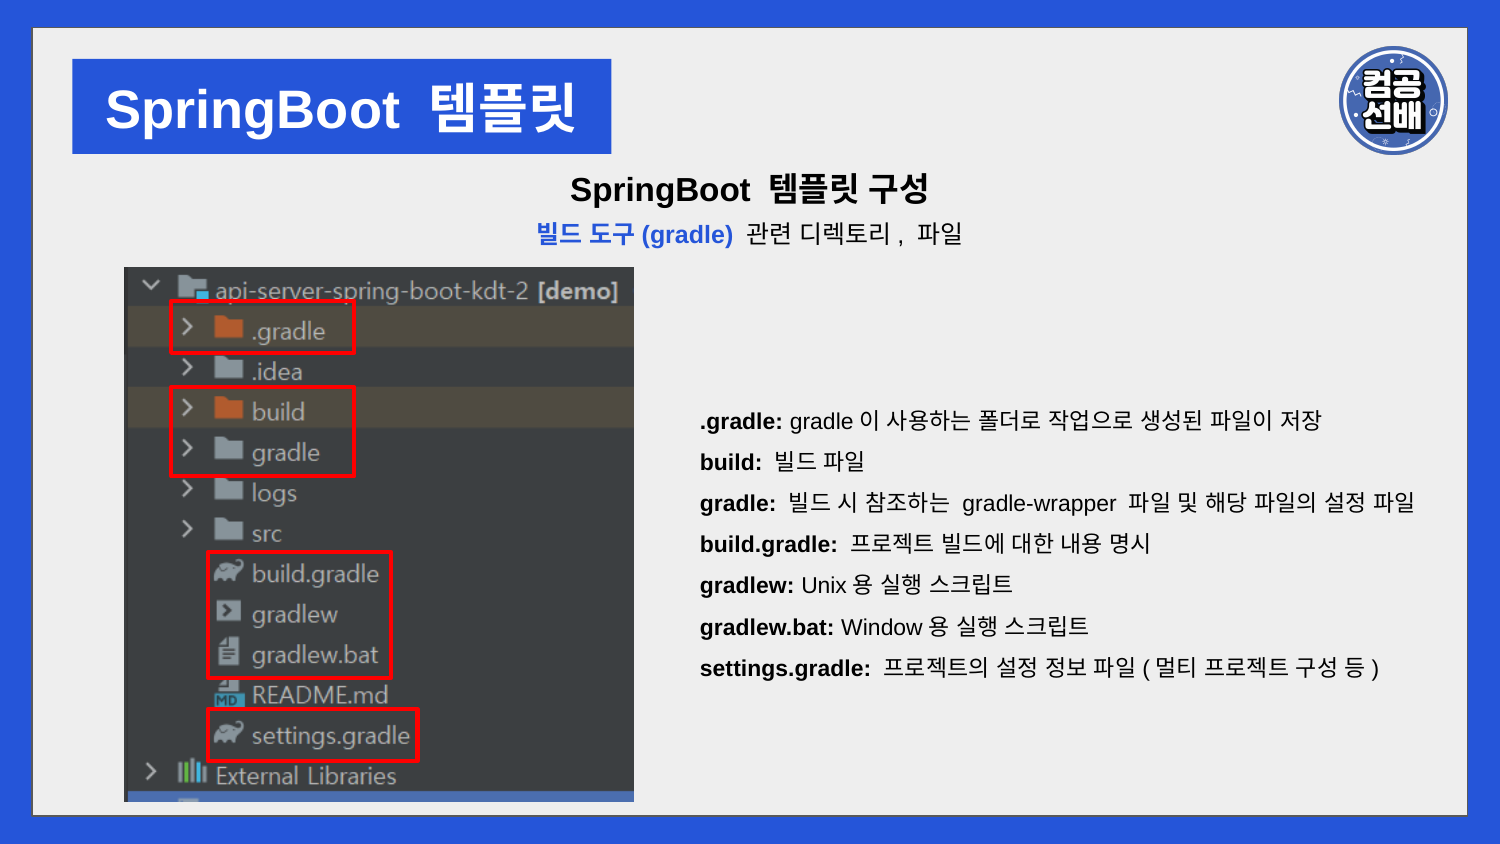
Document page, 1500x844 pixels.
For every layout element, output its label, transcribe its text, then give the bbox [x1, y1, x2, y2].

text_box SpringBoot 템플릿 구성 [480, 152, 1020, 203]
picture [1339, 46, 1448, 155]
text_box 빌드 도구(gradle) 관련 디렉토리, 파일 [280, 203, 1220, 263]
text_box SpringBoot 템플릿 [72, 58, 612, 154]
text_box .gradle: gradle이 사용하는 폴더로 작업으로 생성된 파일이 저장 build: 빌드 파일 gradle: 빌드 시 참조하는 gradle-wrapper 파일 및 해당 파일의 설정 파일 build.gradle: 프로젝트 빌드에 대한 내용 명시 gradlew: Unix용 실행 스크립트 gradlew.bat: Window용 실행 스크립트 settings.gradle: 프로젝트의 설정 정보 파일(멀티 프로젝트 구성 등) [685, 377, 1500, 696]
picture [123, 267, 635, 802]
